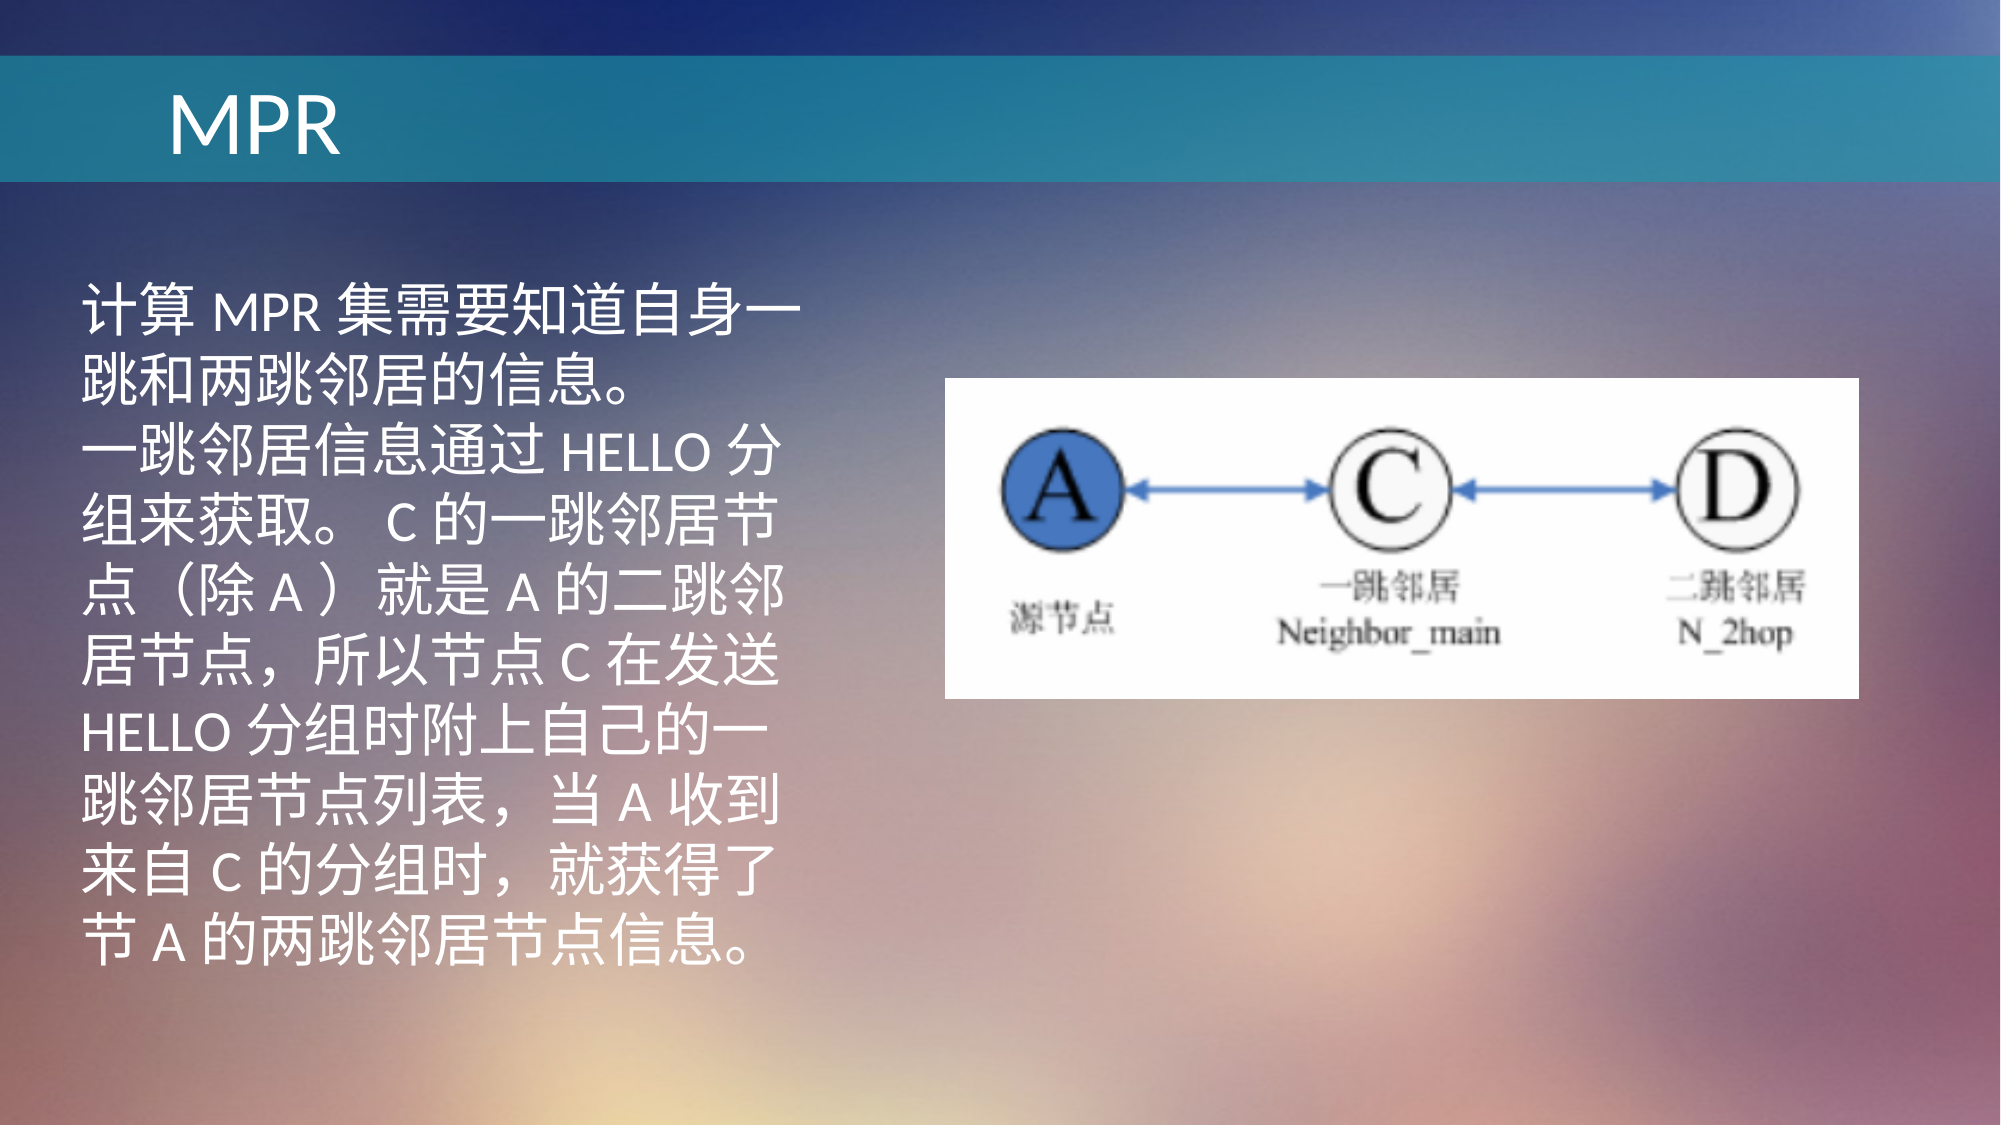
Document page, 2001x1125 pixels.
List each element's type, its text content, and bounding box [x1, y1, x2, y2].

text_box MPR [151, 55, 1596, 181]
text_box 计算MPR集需要知道自身一跳和两跳邻居的信息。 一跳邻居信息通过HELLO分组来获取。C的一跳邻居节点（除A）就是A的二跳邻居节点，所以节点C在发送HELLO分组时附上自己的一跳邻居节点列表，当A收到来自C的分组时，就获得了节A的两跳邻居节点信息。 [65, 265, 837, 1051]
text_box [0, 55, 2000, 183]
picture [0, 0, 2001, 1125]
